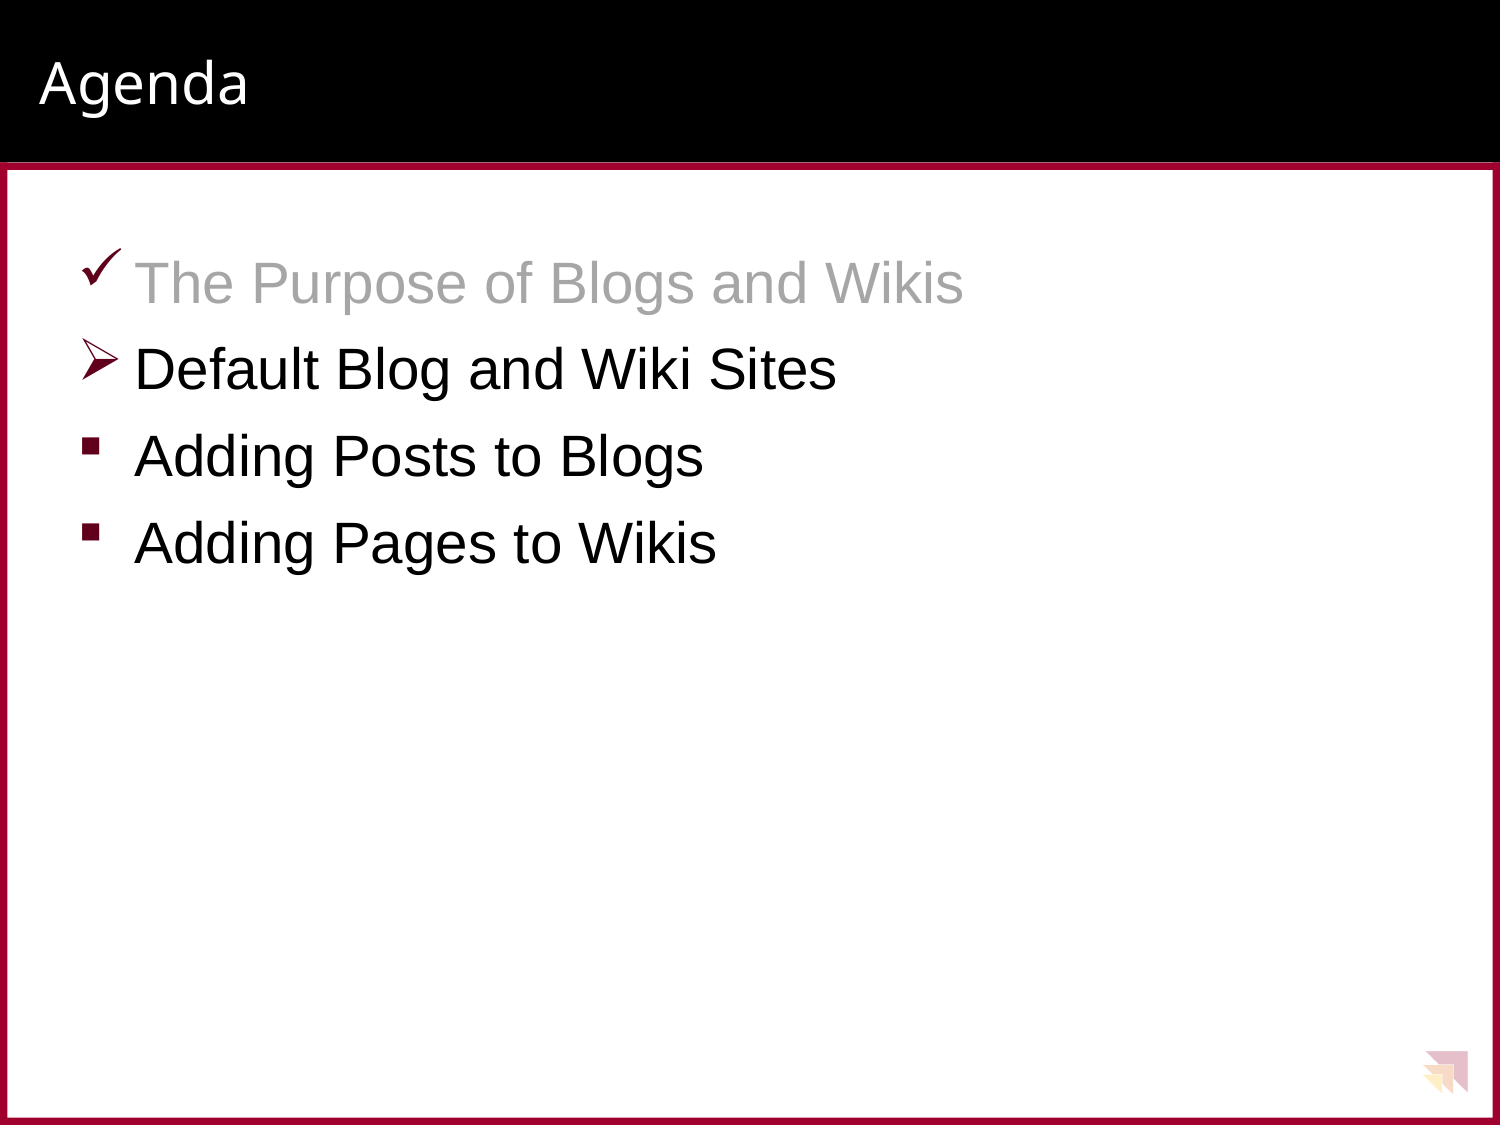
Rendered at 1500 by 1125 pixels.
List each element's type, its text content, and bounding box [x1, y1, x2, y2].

list The Purpose of Blogs and Wikis Default Blog and Wiki Sites Adding Posts to Blogs Adding Pages to Wikis [62, 237, 1438, 1088]
title Agenda [24, 12, 1438, 150]
